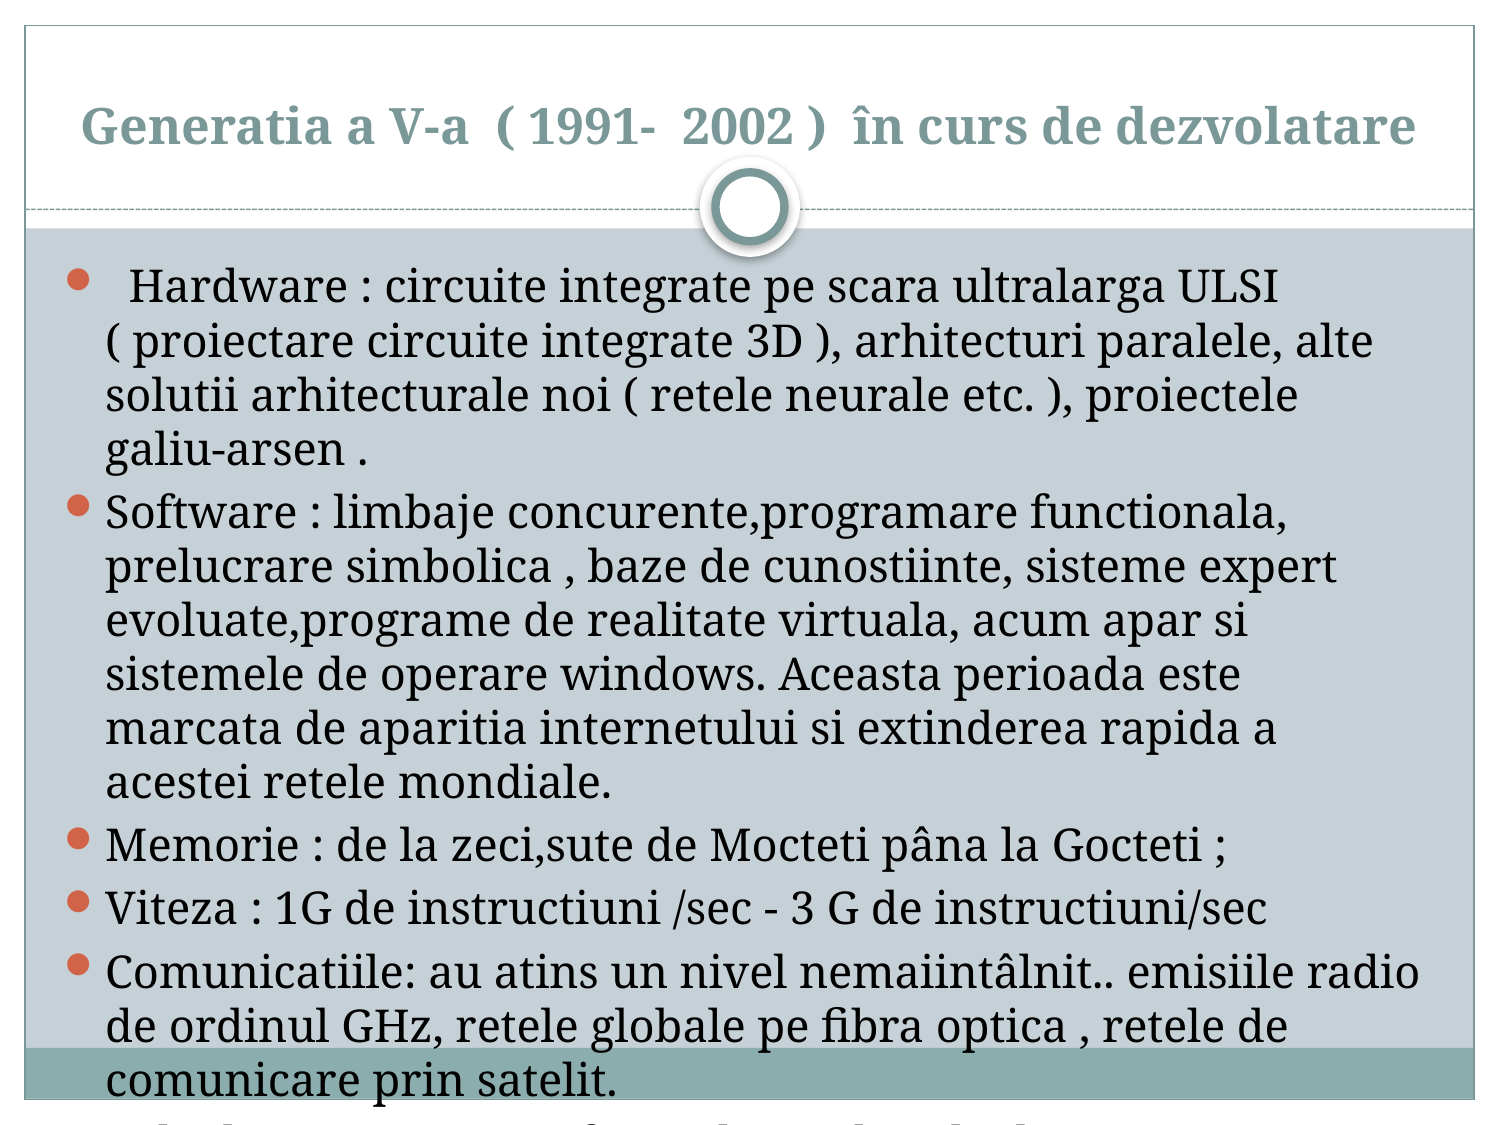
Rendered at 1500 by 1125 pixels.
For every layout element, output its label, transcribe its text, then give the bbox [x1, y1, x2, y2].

title Generatia a V-a ( 1991- 2002 ) în curs de dezvolatare [49, 37, 1450, 162]
list Hardware : circuite integrate pe scara ultralarga ULSI ( proiectare circuite integrate 3D ), arhitecturi paralele, alte solutii arhitecturale noi ( retele neurale etc. ), proiectele galiu-arsen . Software : limbaje concurente,programare functionala, prelucrare simbolica , baze de cunostiinte, sisteme expert evoluate,programe de realitate virtuala, acum apar si sistemele de operare windows. Aceasta perioada este marcata de aparitia internetului si extinderea rapida a acestei retele mondiale. Memorie : de la zeci,sute de Mocteti pâna la Gocteti ; Viteza : 1G de instructiuni /sec - 3 G de instructiuni/sec Comunicatiile: au atins un nivel nemaiintâlnit.. emisiile radio de ordinul GHz, retele globale pe fibra optica , retele de comunicare prin satelit. Calculatoare : o gama foarte larga de calculatoare [49, 250, 1445, 1125]
